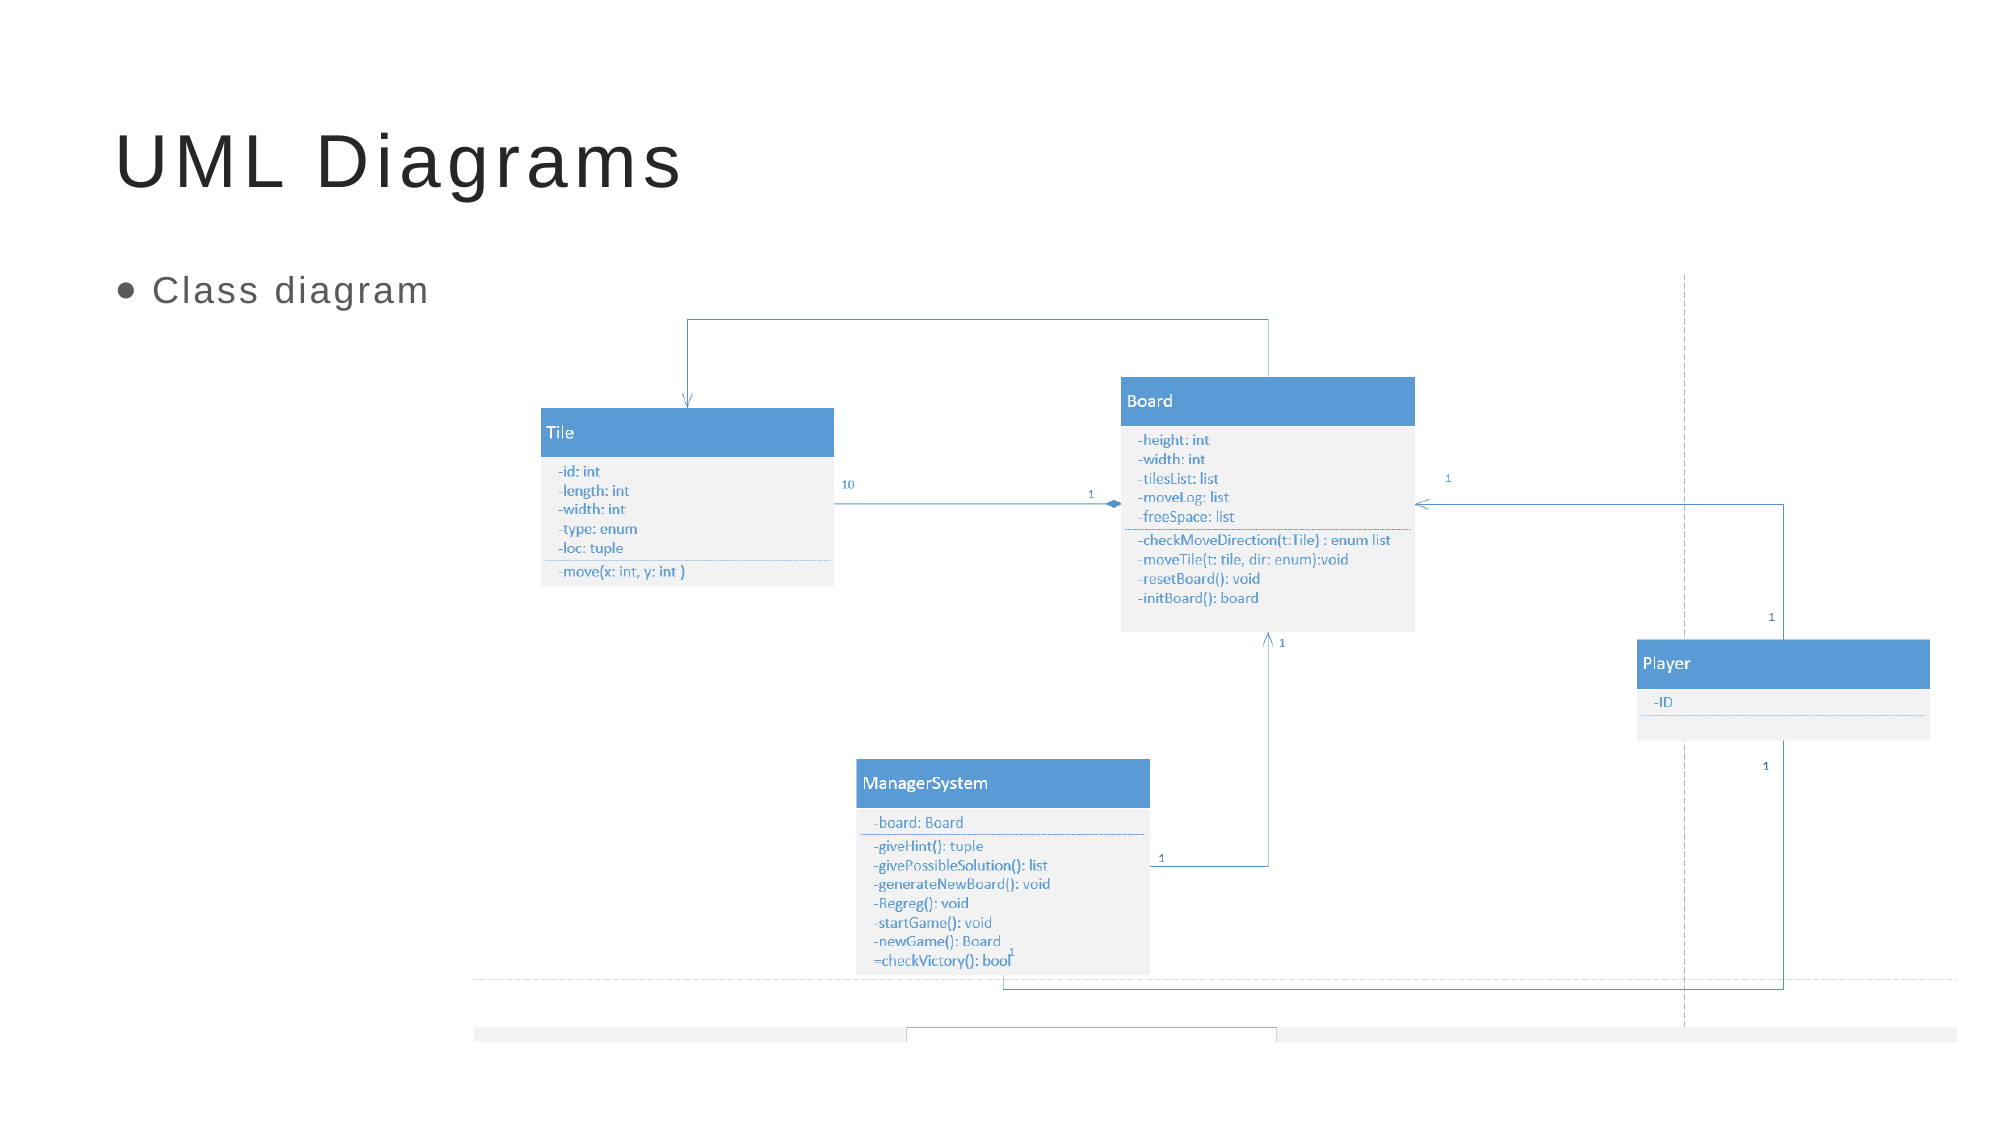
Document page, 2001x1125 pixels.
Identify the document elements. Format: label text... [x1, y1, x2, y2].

picture [473, 274, 1957, 1043]
title UML Diagrams [99, 99, 1900, 216]
list Class diagram [99, 244, 1900, 1026]
